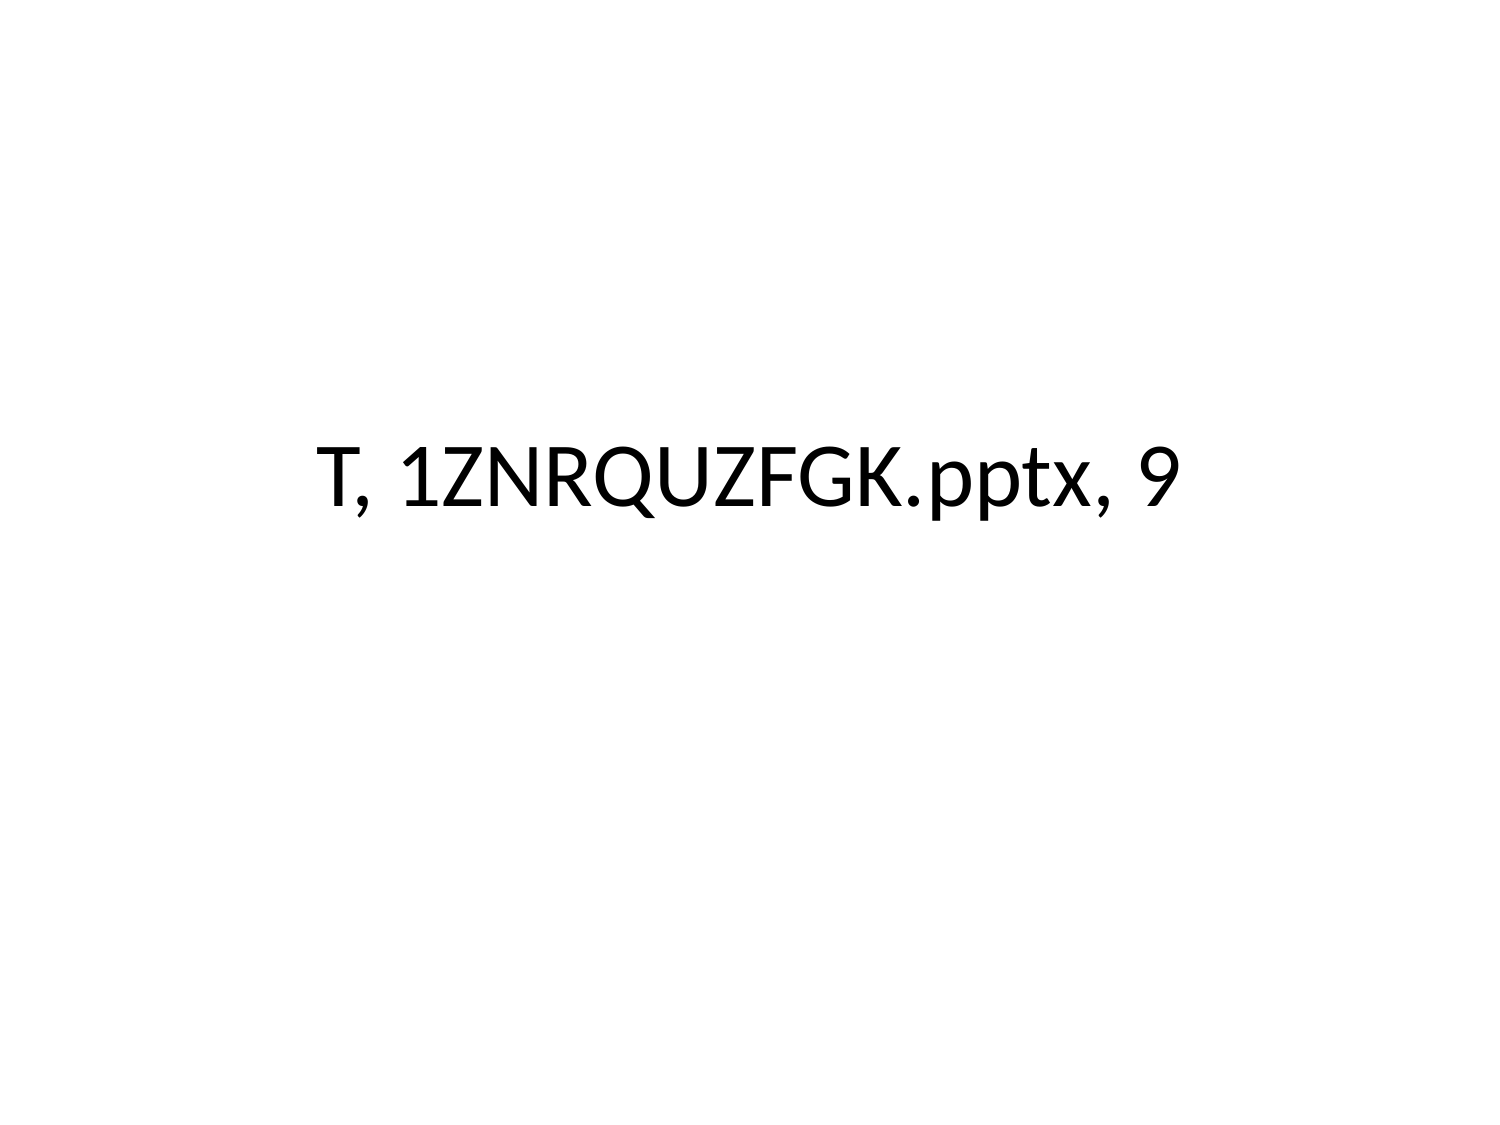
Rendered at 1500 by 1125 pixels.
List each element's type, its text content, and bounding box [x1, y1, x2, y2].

title T, 1ZNRQUZFGK.pptx, 9 [112, 349, 1388, 591]
